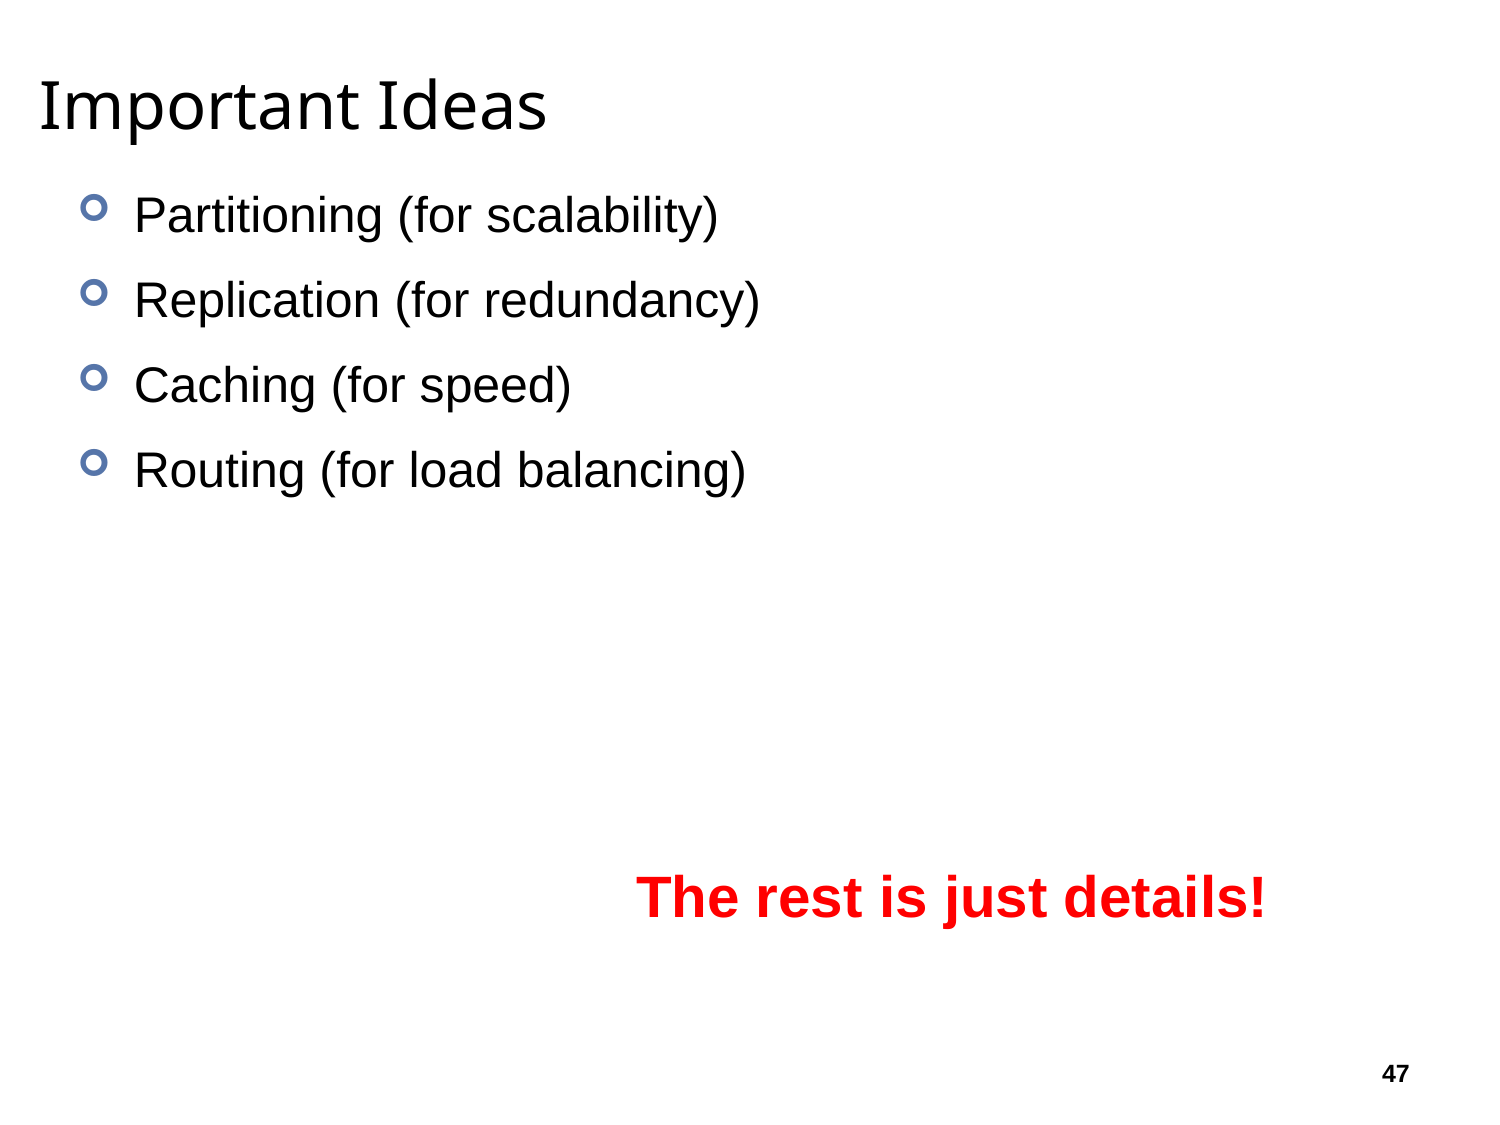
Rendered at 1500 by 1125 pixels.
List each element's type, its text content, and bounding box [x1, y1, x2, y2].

text_box The rest is just details! [621, 851, 1284, 937]
slide_number 47 [1074, 1042, 1425, 1103]
list Partitioning (for scalability) Replication (for redundancy) Caching (for speed) Routing (for load balancing) [62, 174, 1451, 1013]
title Important Ideas [24, 18, 1451, 188]
